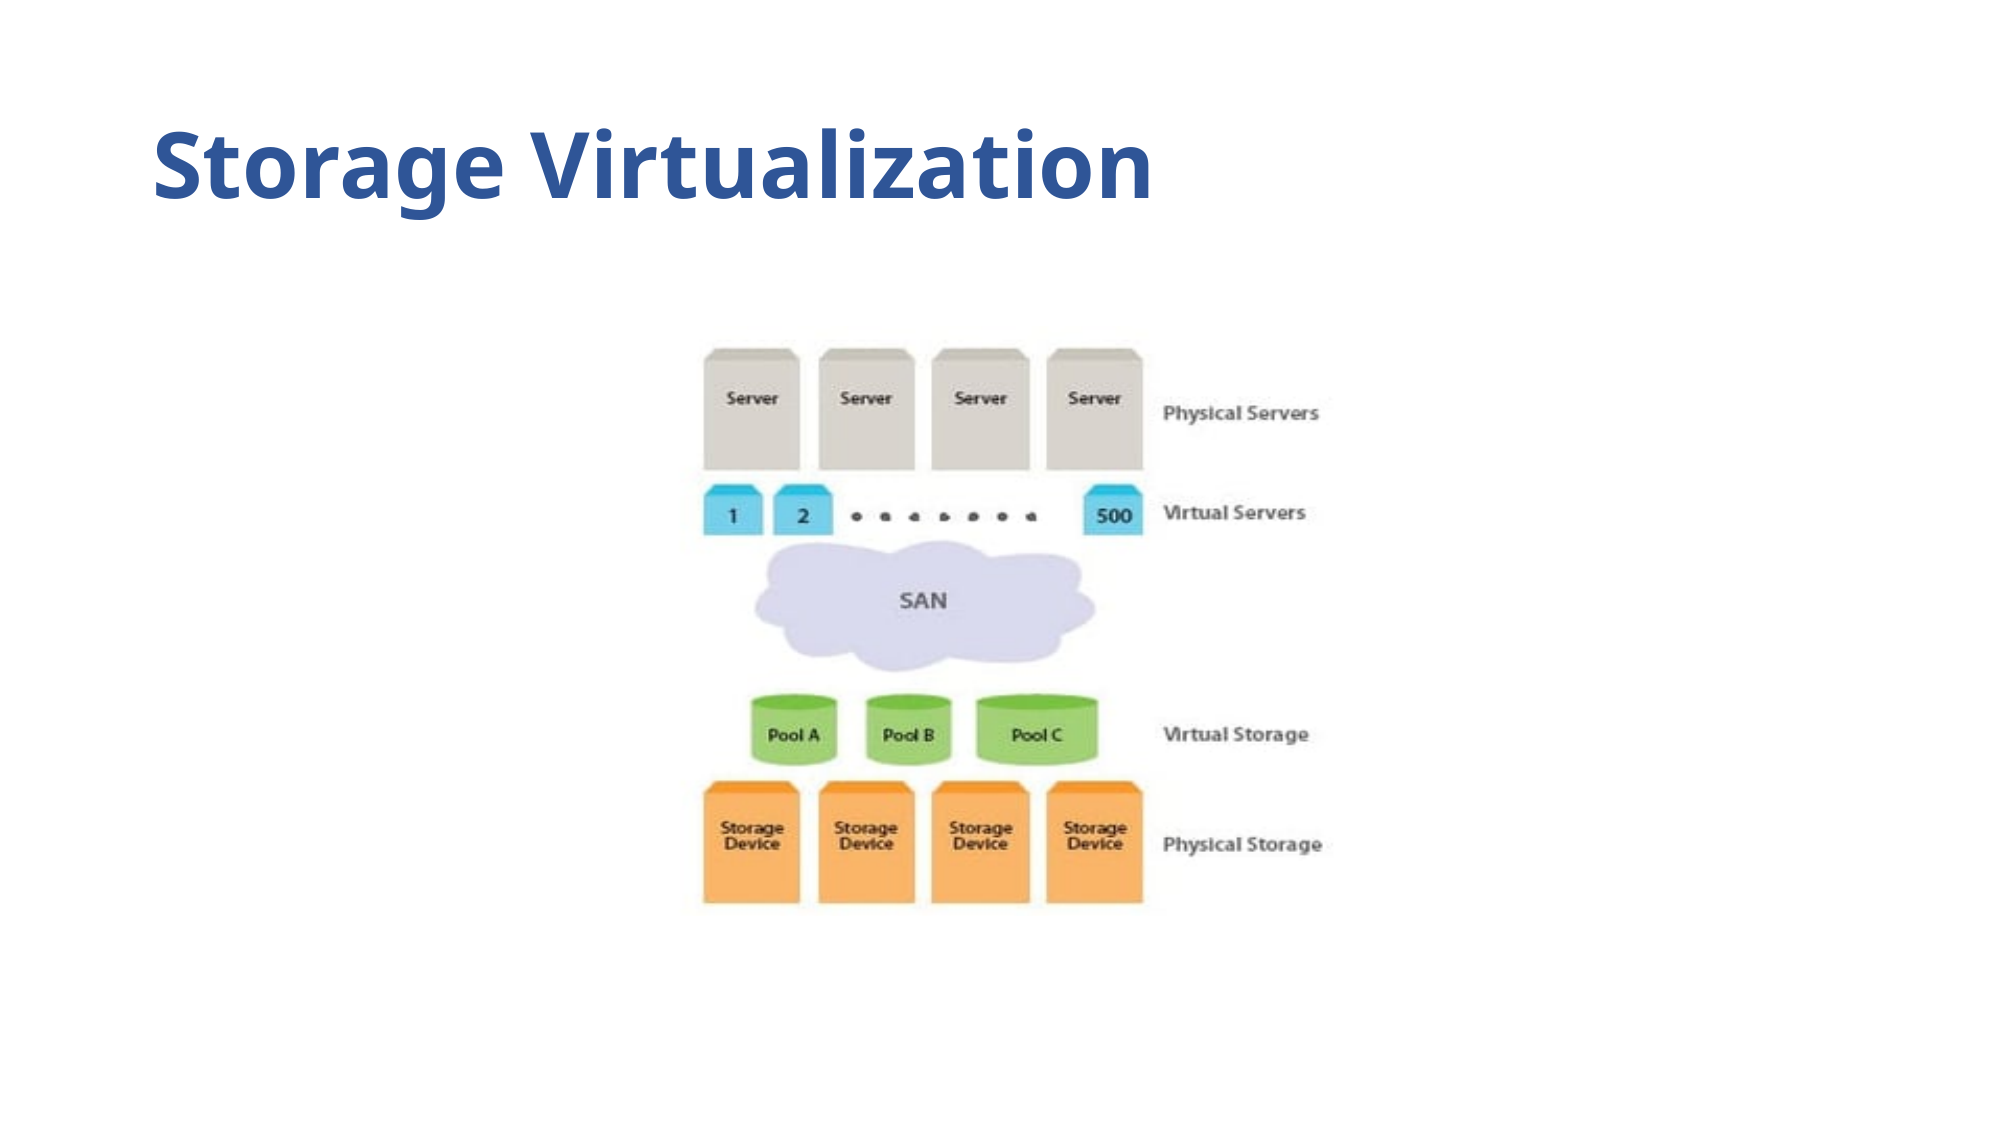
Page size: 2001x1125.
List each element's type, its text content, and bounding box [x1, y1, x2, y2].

title Storage Virtualization [137, 59, 1863, 278]
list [581, 326, 1392, 916]
